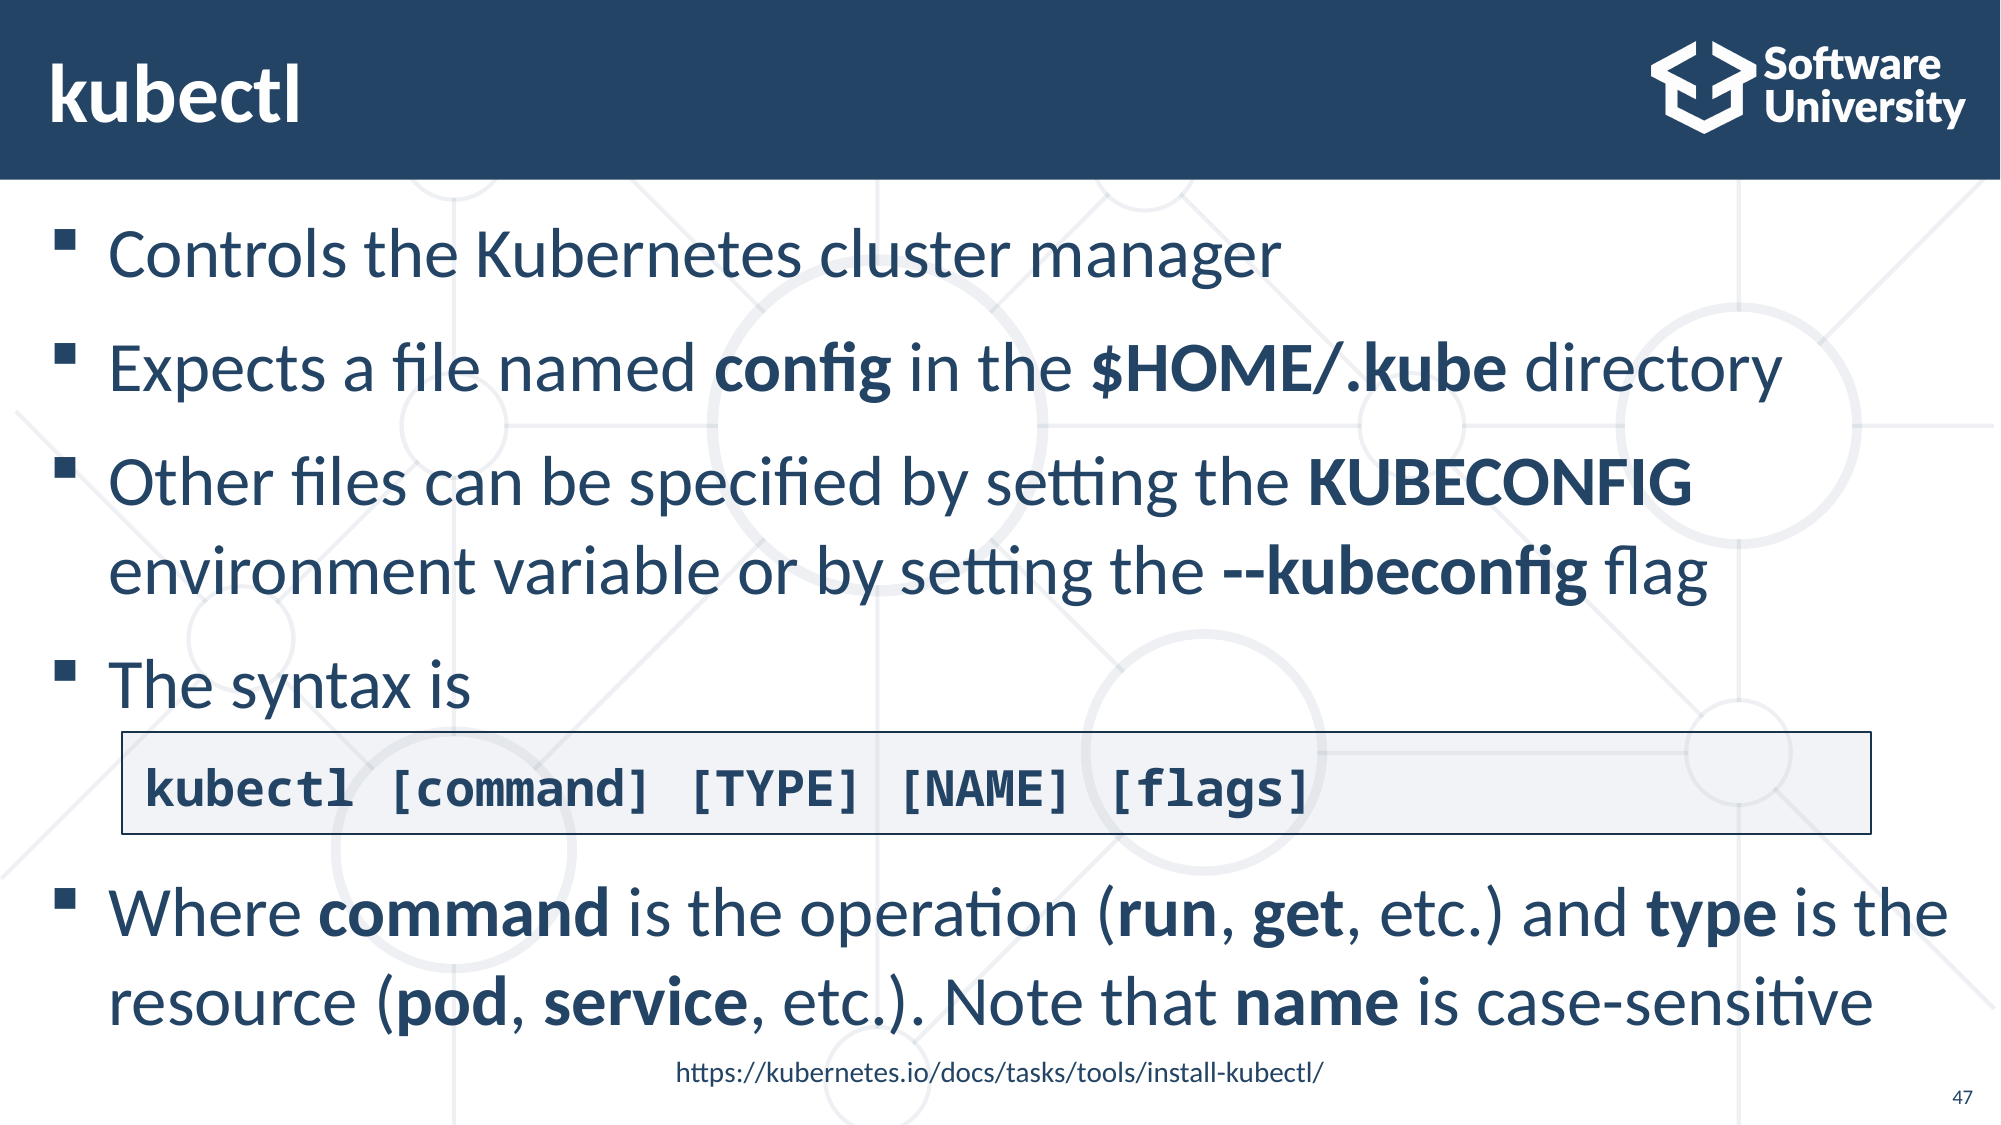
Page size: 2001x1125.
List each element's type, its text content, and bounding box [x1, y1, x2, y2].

text_box kubectl [command] [TYPE] [NAME] [flags] [121, 732, 1871, 834]
text_box https://kubernetes.io/docs/tasks/tools/install-kubectl/ [184, 1031, 1816, 1106]
picture [1651, 41, 1966, 134]
list Controls the Kubernetes cluster manager Expects a file named config in the $HOME/.kube directory Other files can be specified by setting the KUBECONFIG environment variable or by setting the --kubeconfig flag The syntax is Where command is the operation (run, get, etc.) and type is the resource (pod, service, etc.). Note that name is case-sensitive [31, 196, 1970, 1094]
title kubectl [31, 16, 1625, 162]
slide_number 47 [1927, 1067, 1989, 1117]
